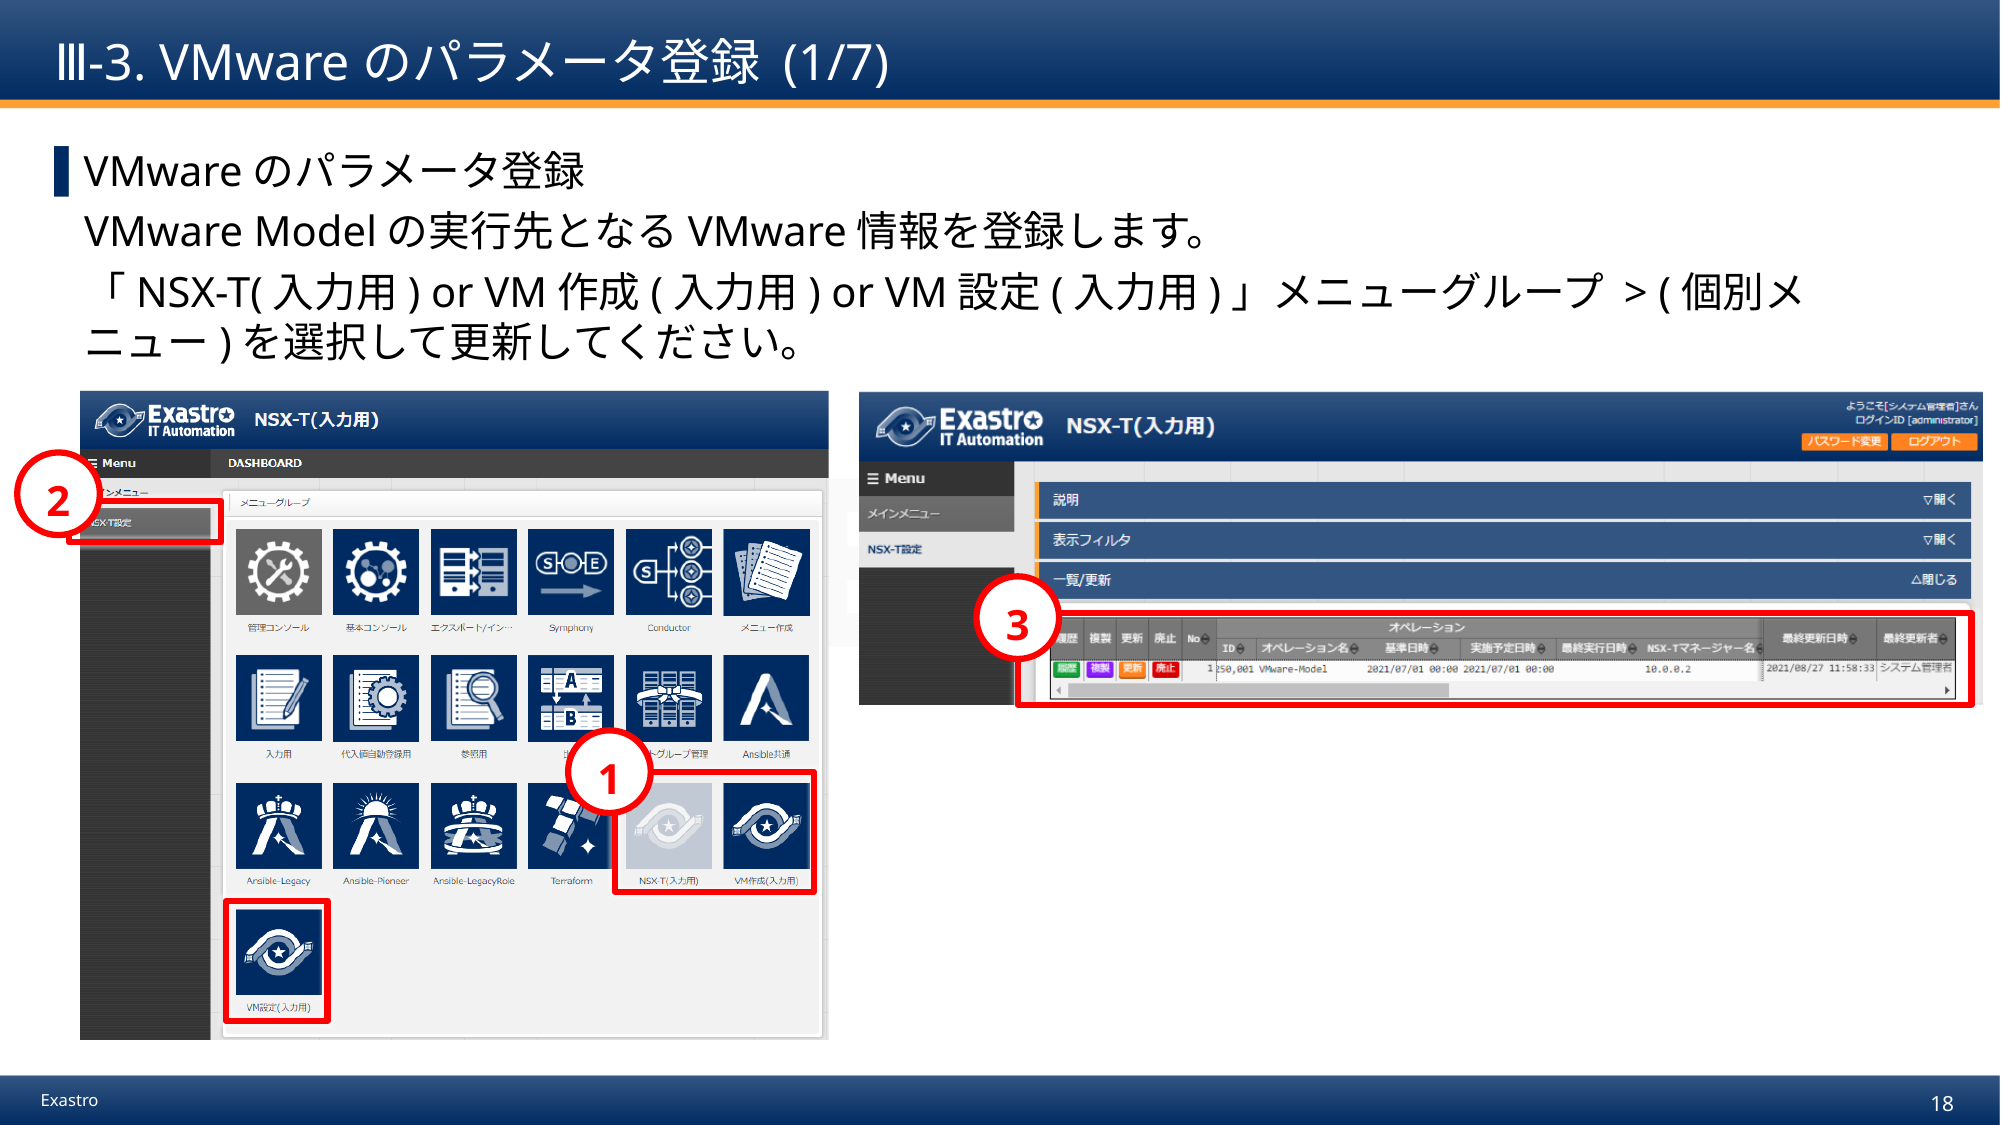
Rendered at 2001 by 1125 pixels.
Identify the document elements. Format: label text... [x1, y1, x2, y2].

text_box 2 [17, 452, 74, 536]
text_box [68, 533, 74, 543]
title Ⅲ-3. VMwareのパラメータ登録 (1/7) [39, 18, 1961, 96]
list VMwareのパラメータ登録 VMware Modelの実行先となるVMware情報を登録します。 「NSX-T(入力用) or VM作成(入力用) or VM設定(入力用)」メニューグループ > (個別メニュー)を選択して更新してください。 [39, 137, 1961, 1059]
picture [0, 0, 2000, 1125]
